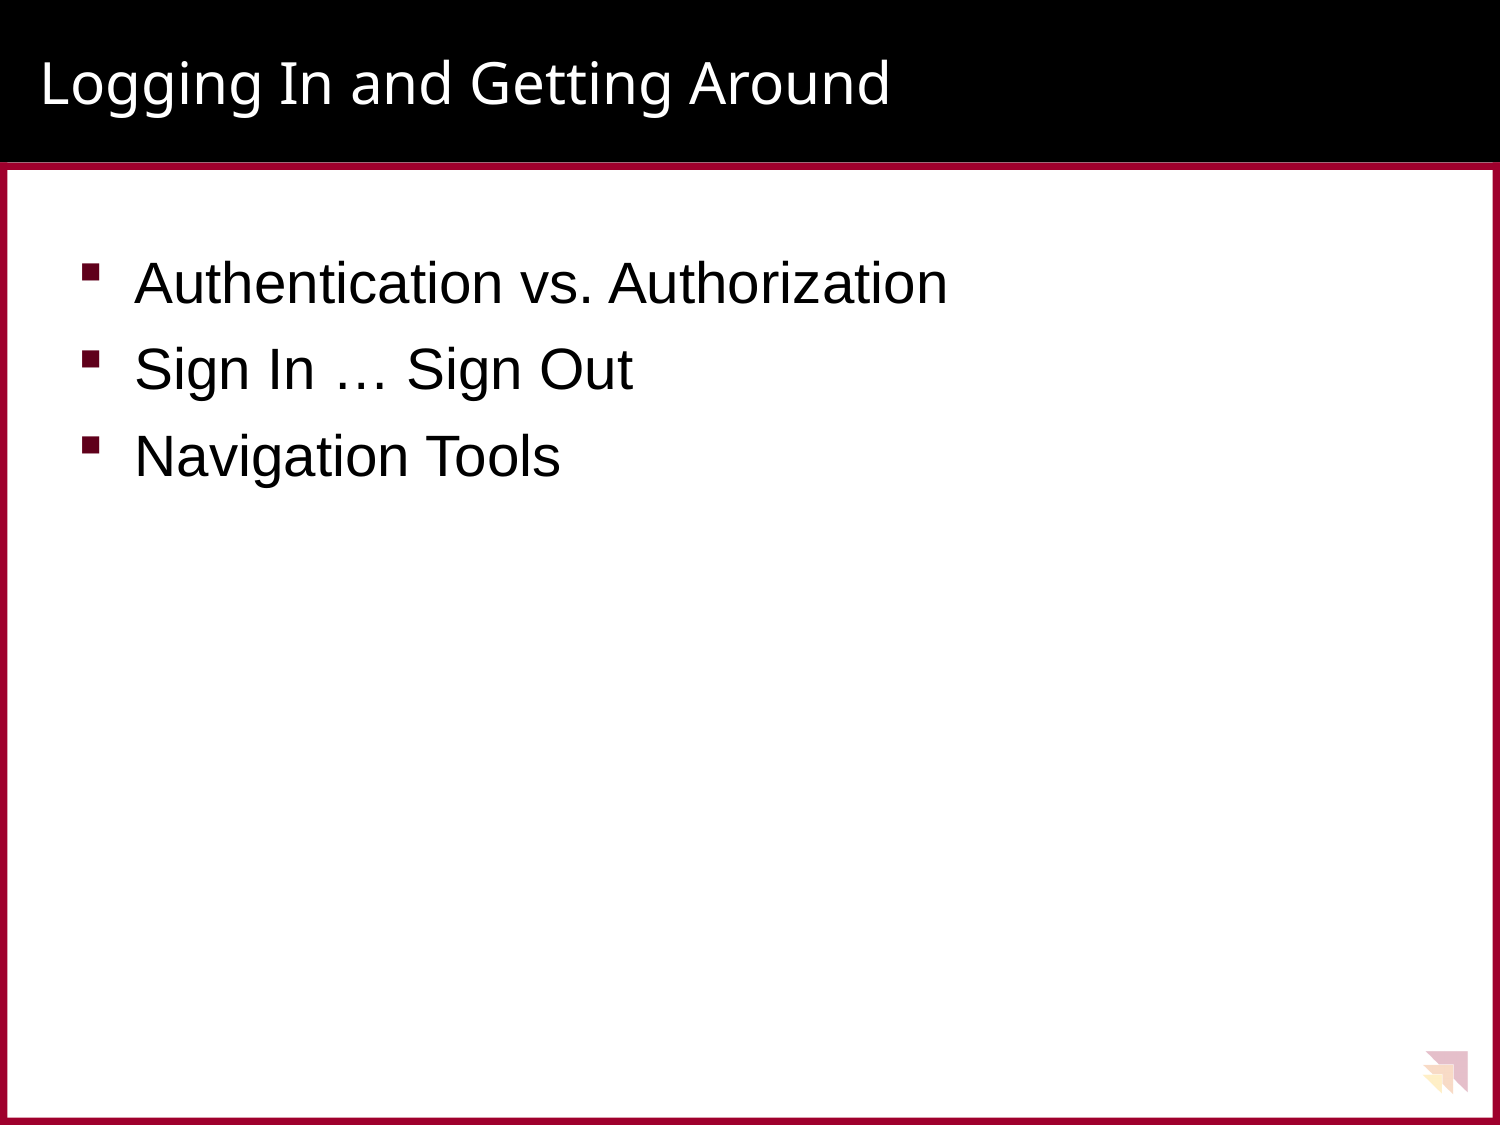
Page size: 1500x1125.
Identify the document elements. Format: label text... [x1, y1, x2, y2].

title Logging In and Getting Around [24, 12, 1438, 150]
list Authentication vs. Authorization Sign In … Sign Out Navigation Tools [62, 237, 1438, 1088]
